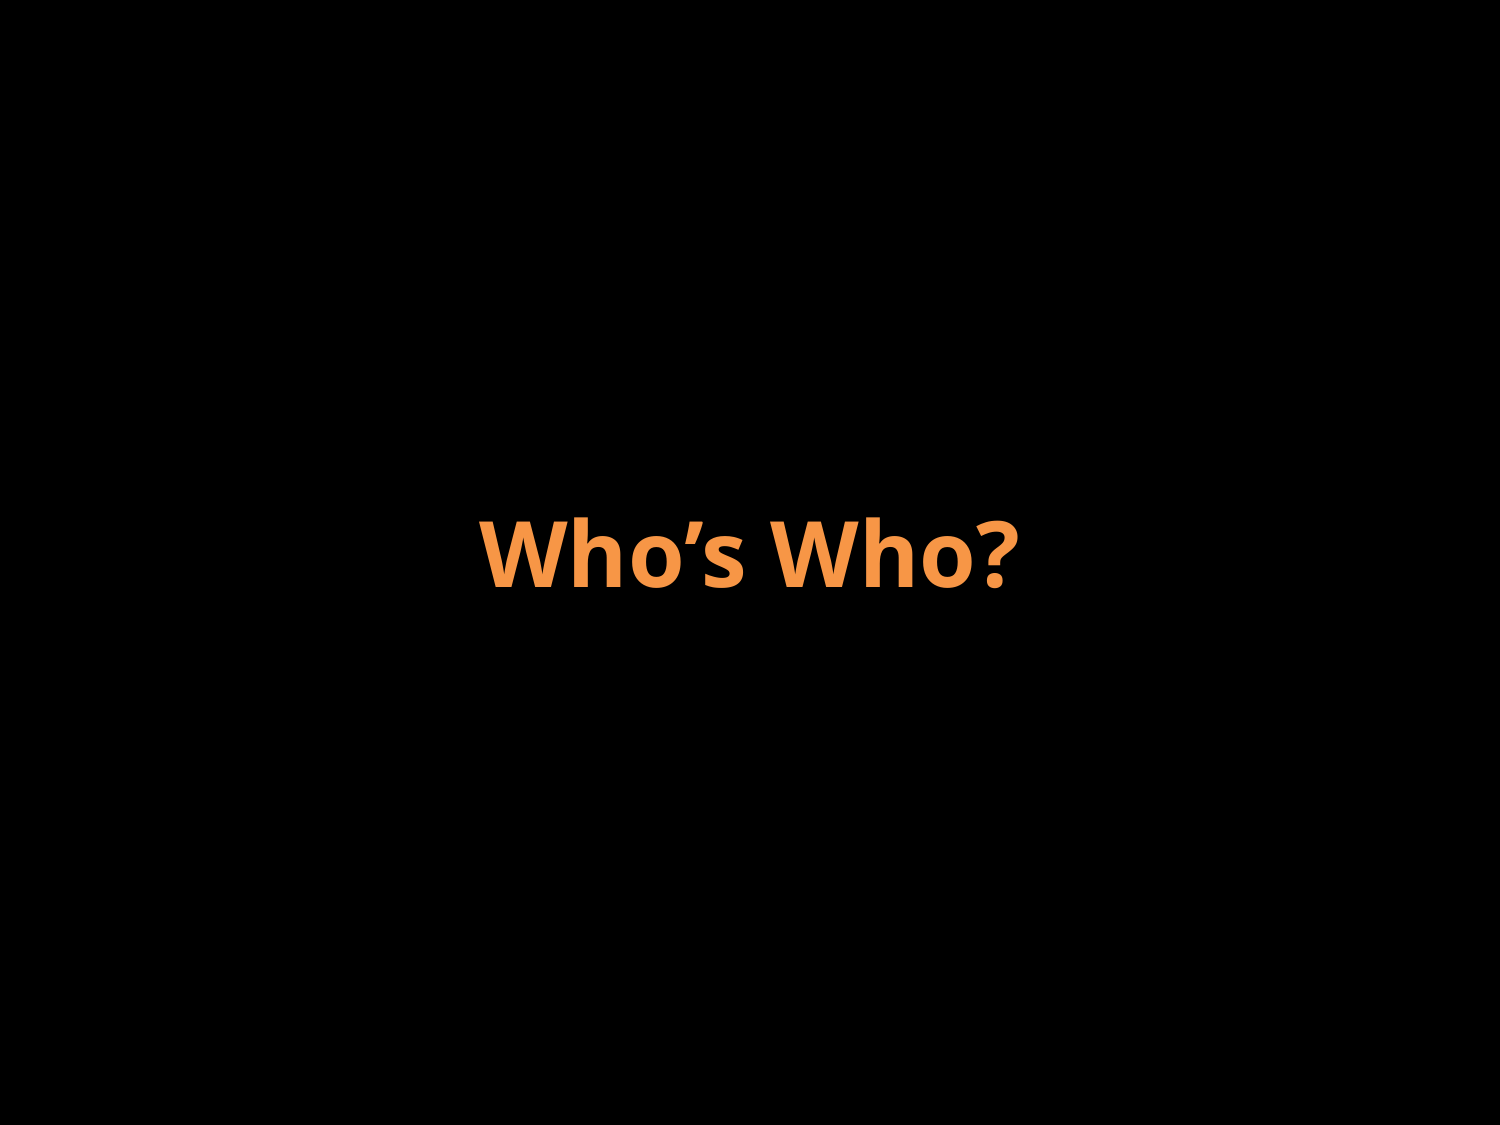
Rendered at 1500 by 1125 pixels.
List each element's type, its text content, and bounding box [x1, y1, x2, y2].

text_box Who’s Who? [0, 457, 1500, 645]
